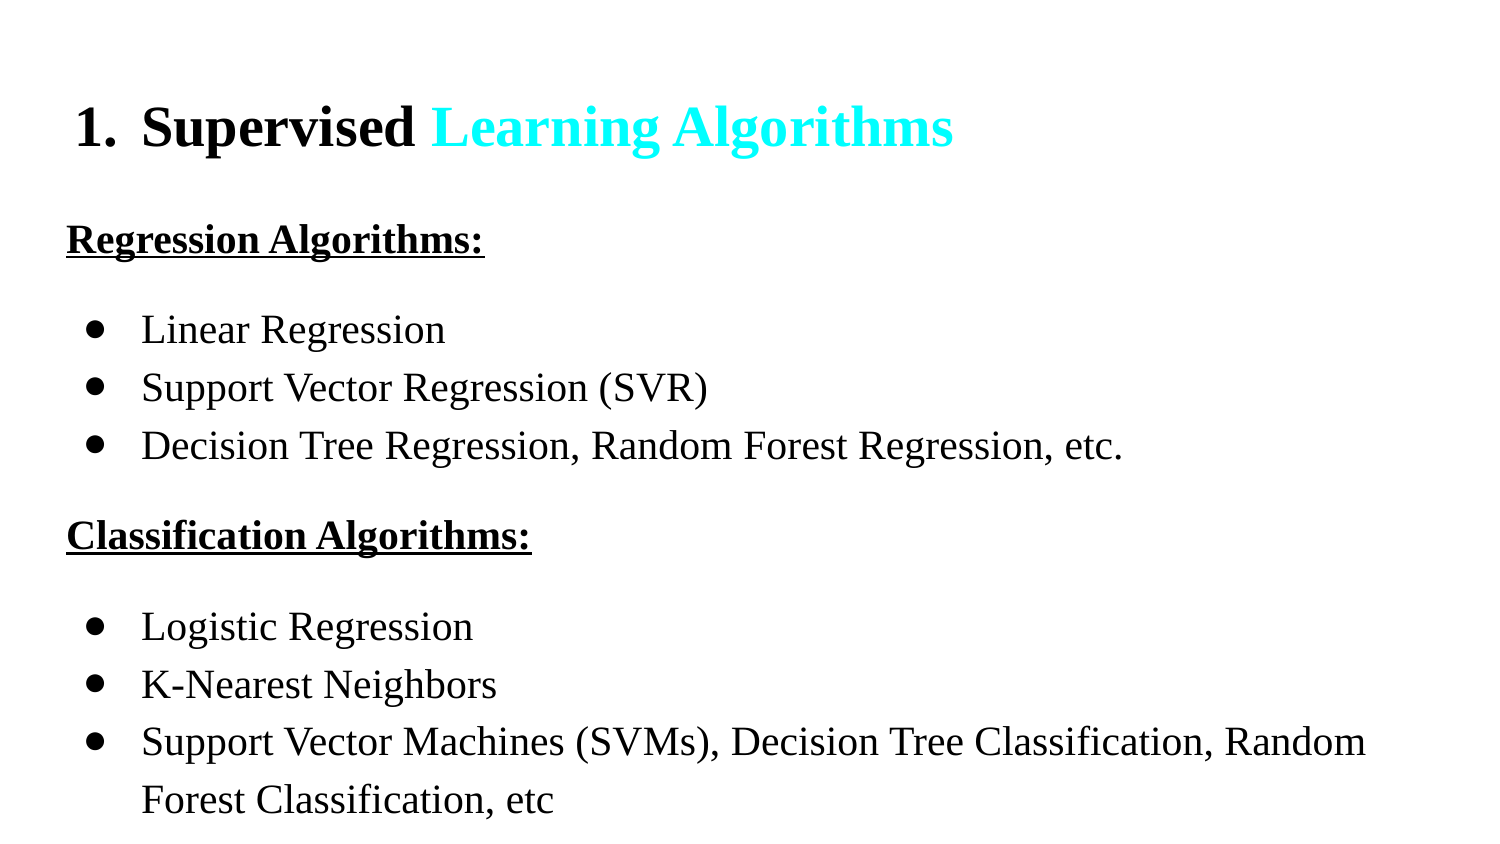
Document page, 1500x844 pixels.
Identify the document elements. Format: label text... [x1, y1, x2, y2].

list Regression Algorithms: Linear Regression Support Vector Regression (SVR) Decision Tree Regression, Random Forest Regression, etc. Classification Algorithms: Logistic Regression K-Nearest Neighbors Support Vector Machines (SVMs), Decision Tree Classification, Random Forest Classification, etc [51, 189, 1449, 829]
title Supervised Learning Algorithms [51, 72, 1449, 167]
